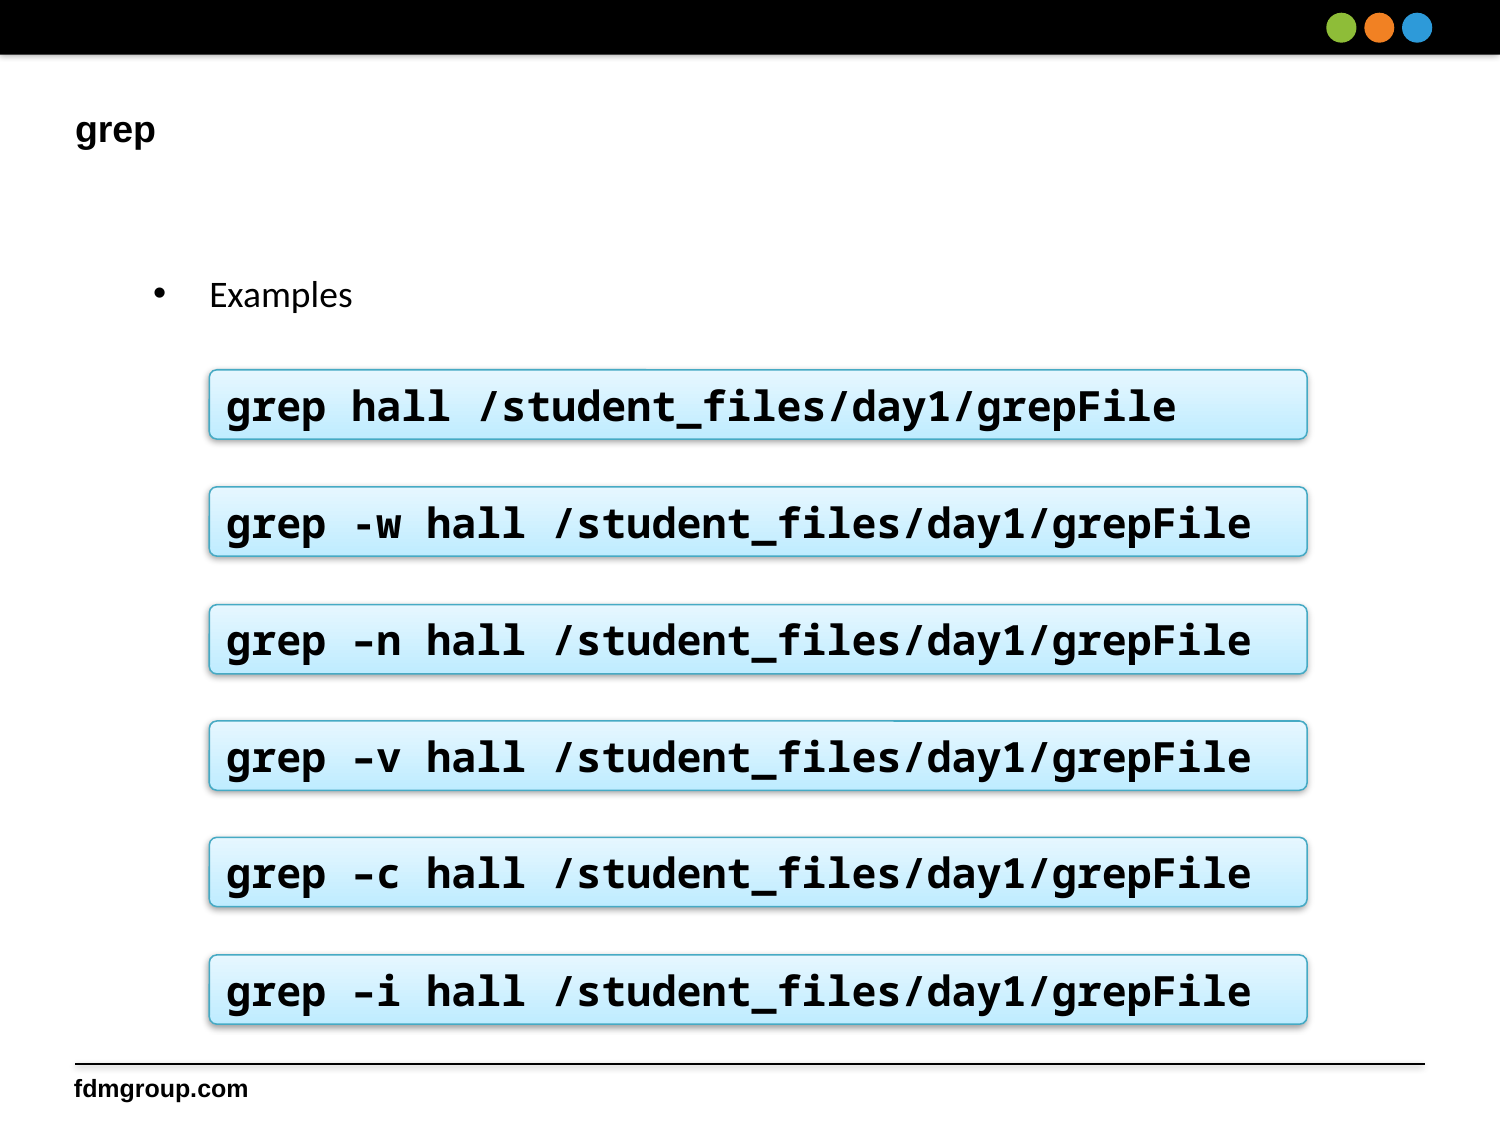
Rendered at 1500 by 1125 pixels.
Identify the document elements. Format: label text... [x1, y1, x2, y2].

text_box [113, 269, 1389, 998]
text_box grep hall /student_files/day1/grepFile [208, 368, 1308, 440]
text_box grep –c hall /student_files/day1/grepFile [208, 836, 1308, 908]
text_box grep -w hall /student_files/day1/grepFile [208, 486, 1308, 557]
text_box grep –i hall /student_files/day1/grepFile [208, 954, 1308, 1025]
text_box Examples [138, 262, 1354, 323]
text_box grep –v hall /student_files/day1/grepFile [208, 720, 1308, 792]
title grep [75, 105, 1425, 159]
text_box grep –n hall /student_files/day1/grepFile [208, 603, 1308, 675]
